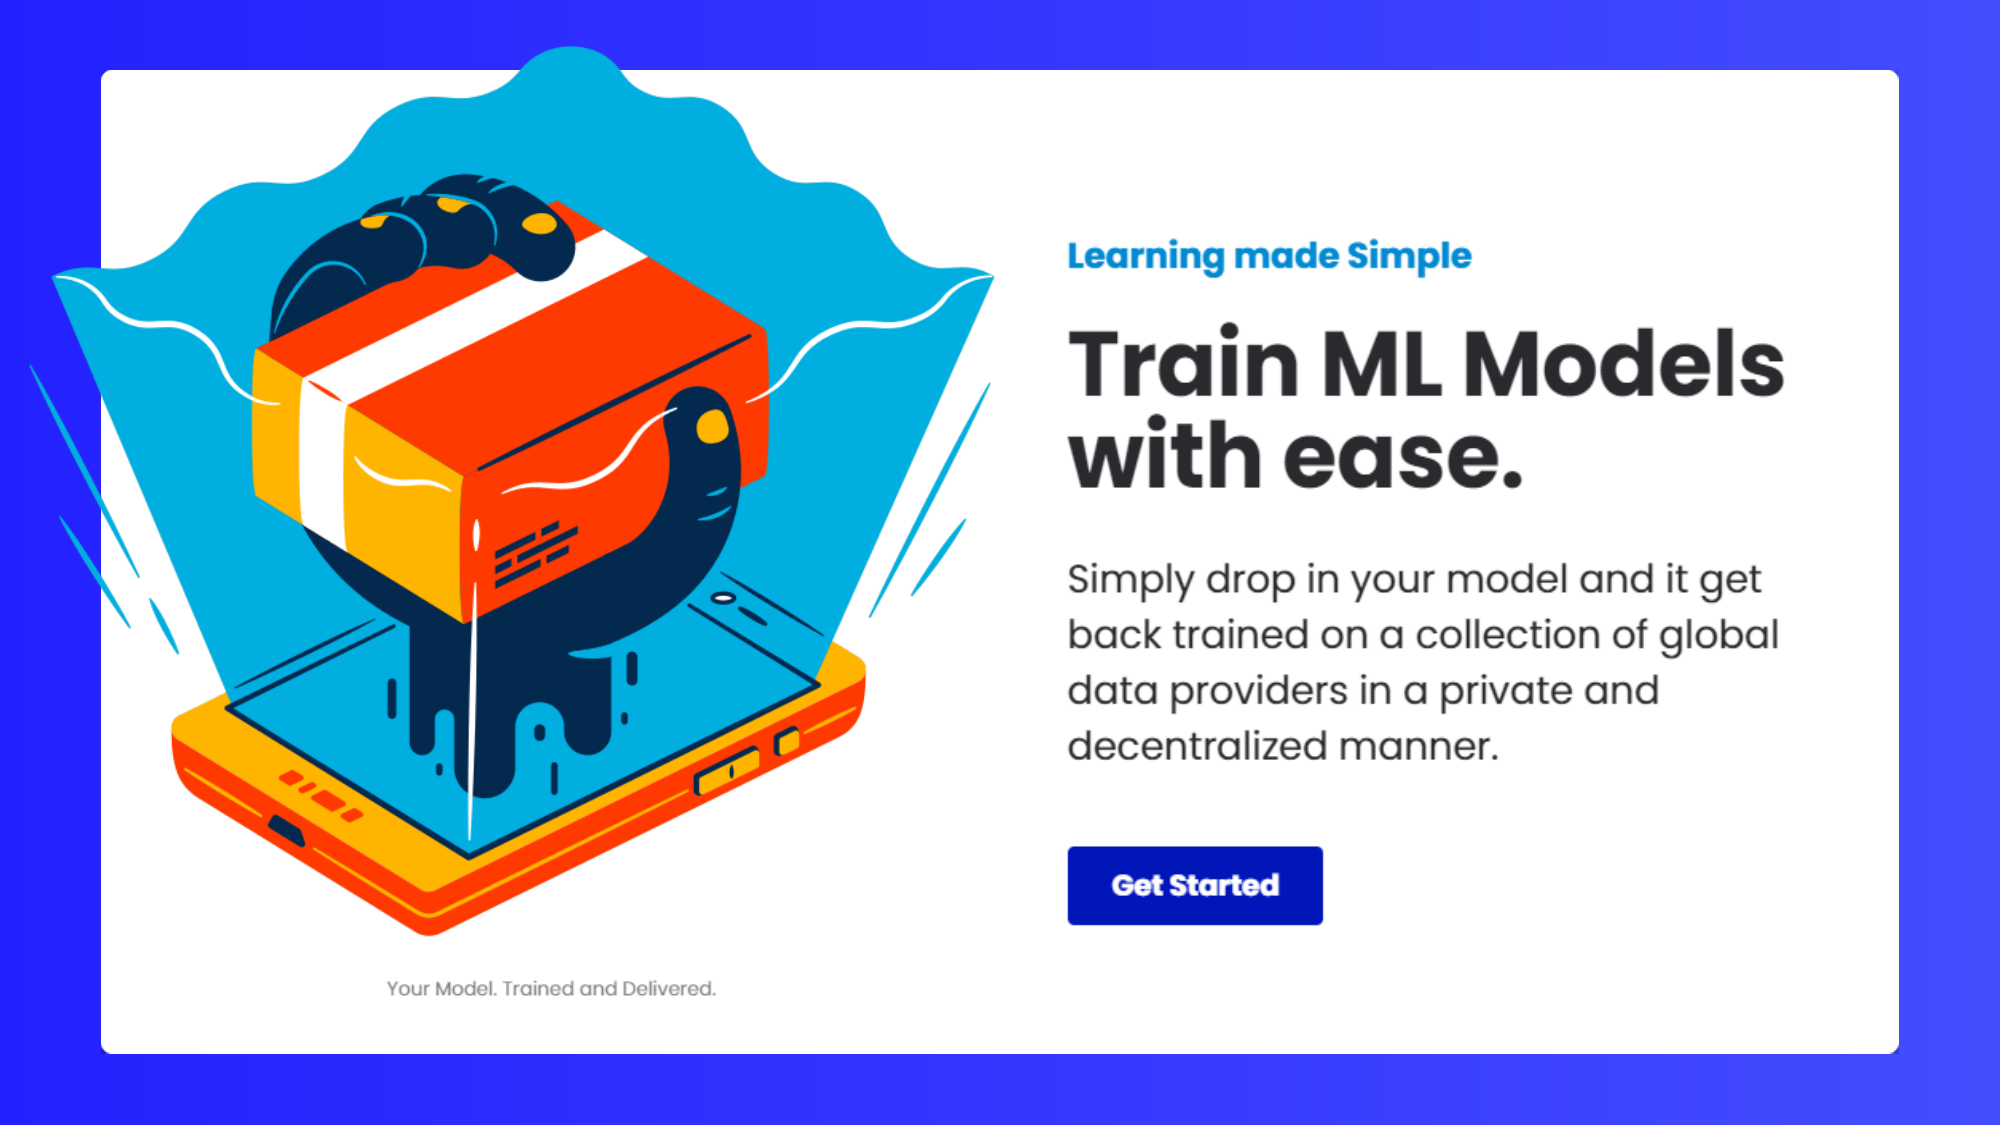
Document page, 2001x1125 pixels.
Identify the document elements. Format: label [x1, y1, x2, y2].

picture [0, 0, 1092, 1072]
text_box [1092, 70, 1899, 1054]
